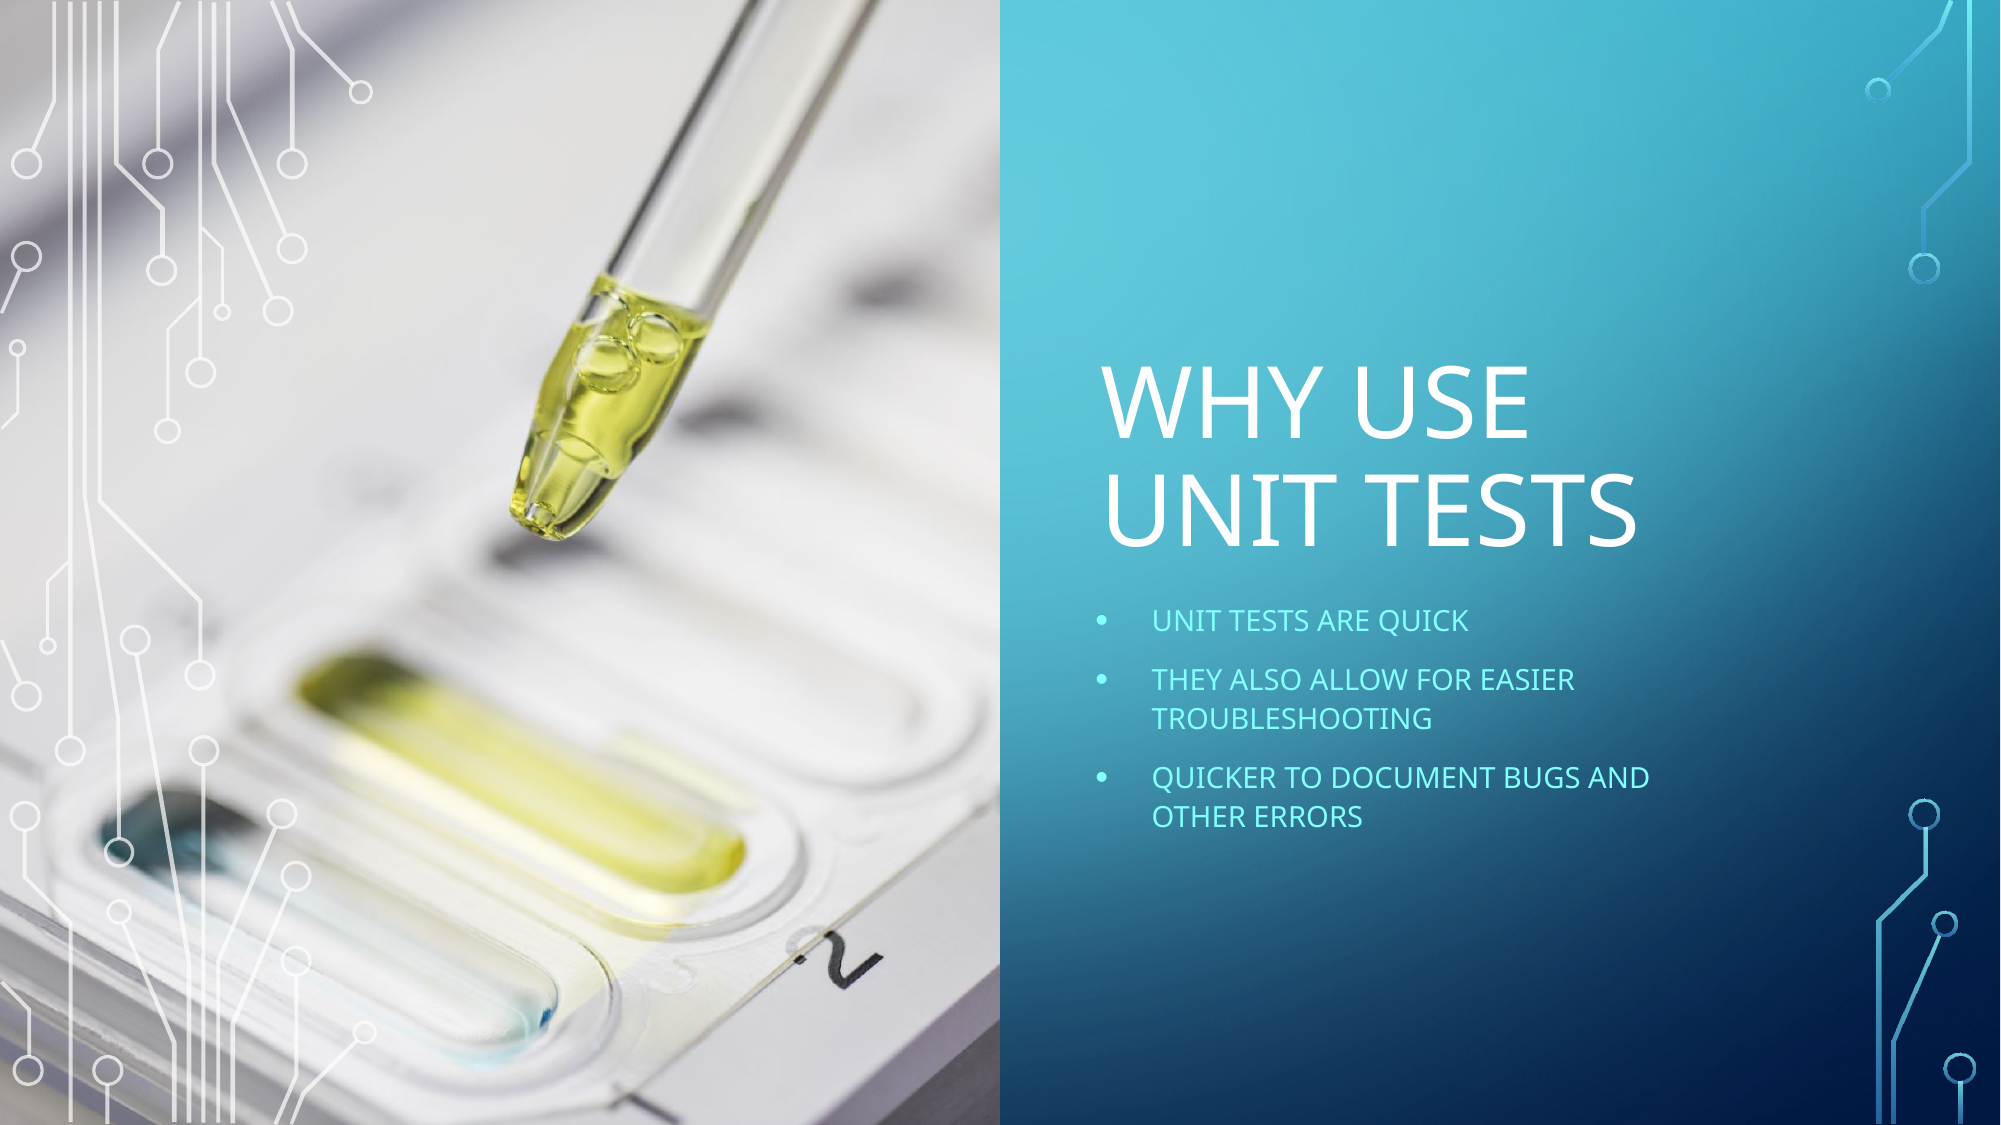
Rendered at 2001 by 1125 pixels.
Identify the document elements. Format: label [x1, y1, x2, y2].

text_box [1001, 0, 2000, 1125]
text_box [1863, 0, 1976, 1124]
picture [379, 0, 1001, 1125]
text_box [0, 0, 379, 1125]
